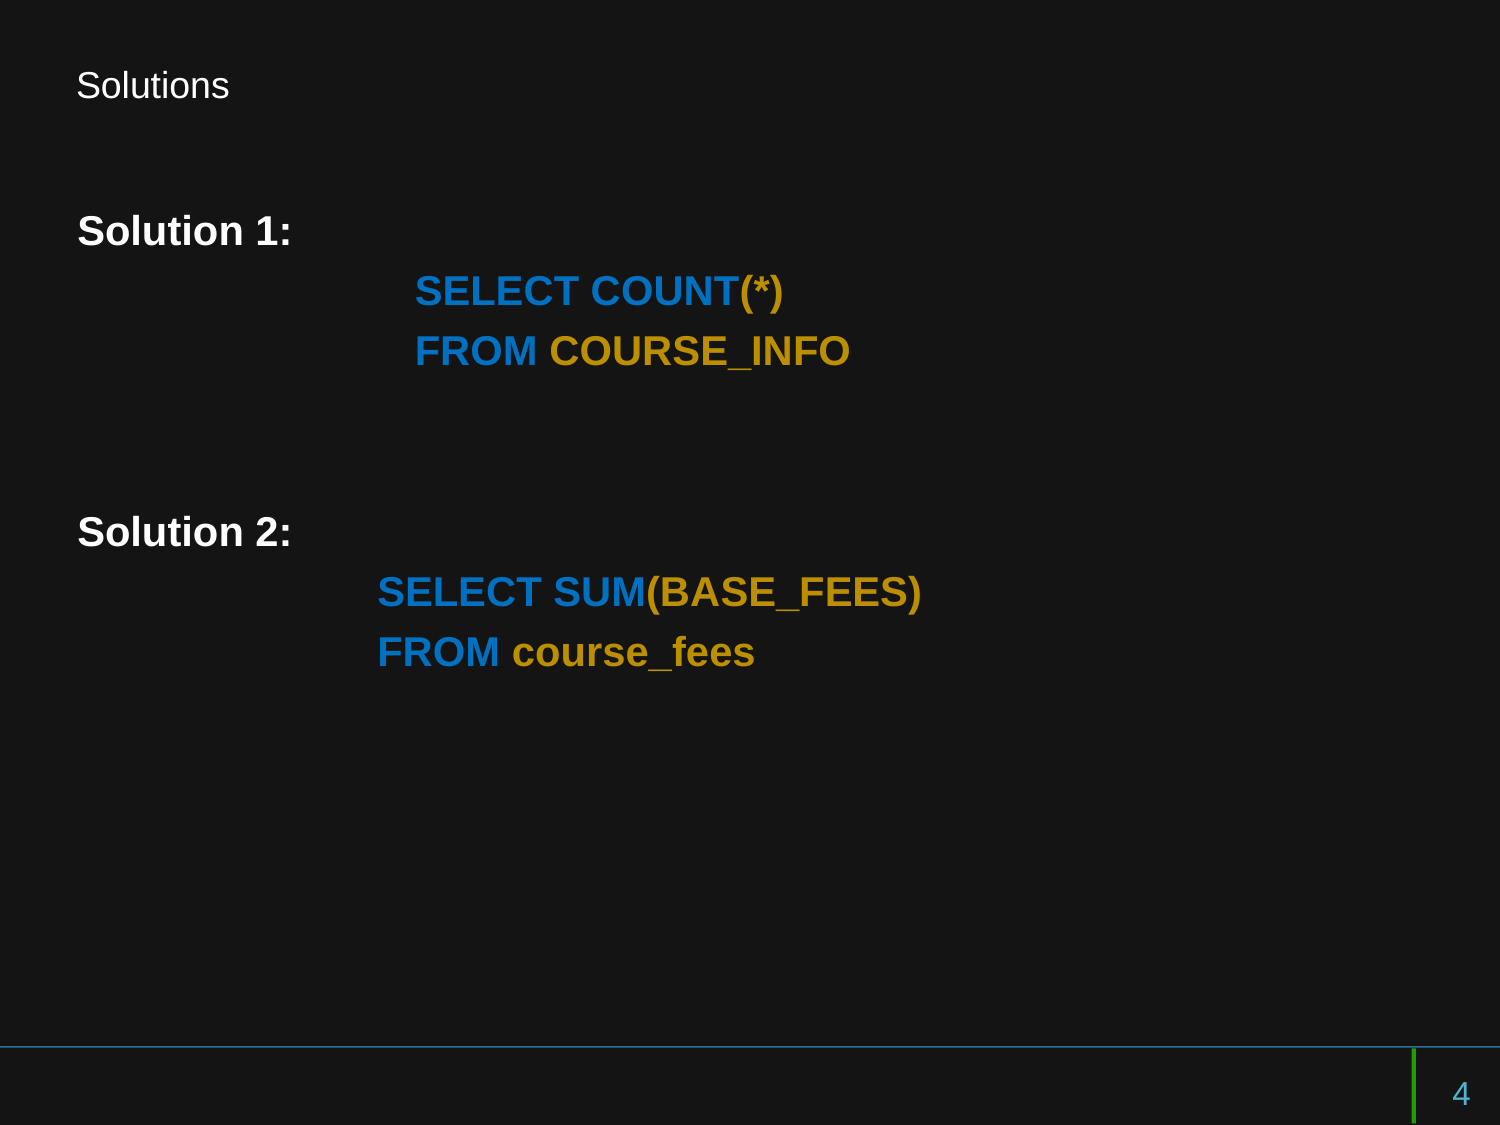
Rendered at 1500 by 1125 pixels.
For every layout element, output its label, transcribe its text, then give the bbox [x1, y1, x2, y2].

slide_number 4 [1437, 1065, 1500, 1103]
title Solutions [61, 54, 1438, 154]
list Solution 1: SELECT COUNT(*) FROM COURSE_INFO Solution 2: SELECT SUM(BASE_FEES) FROM course_fees [62, 186, 1438, 945]
